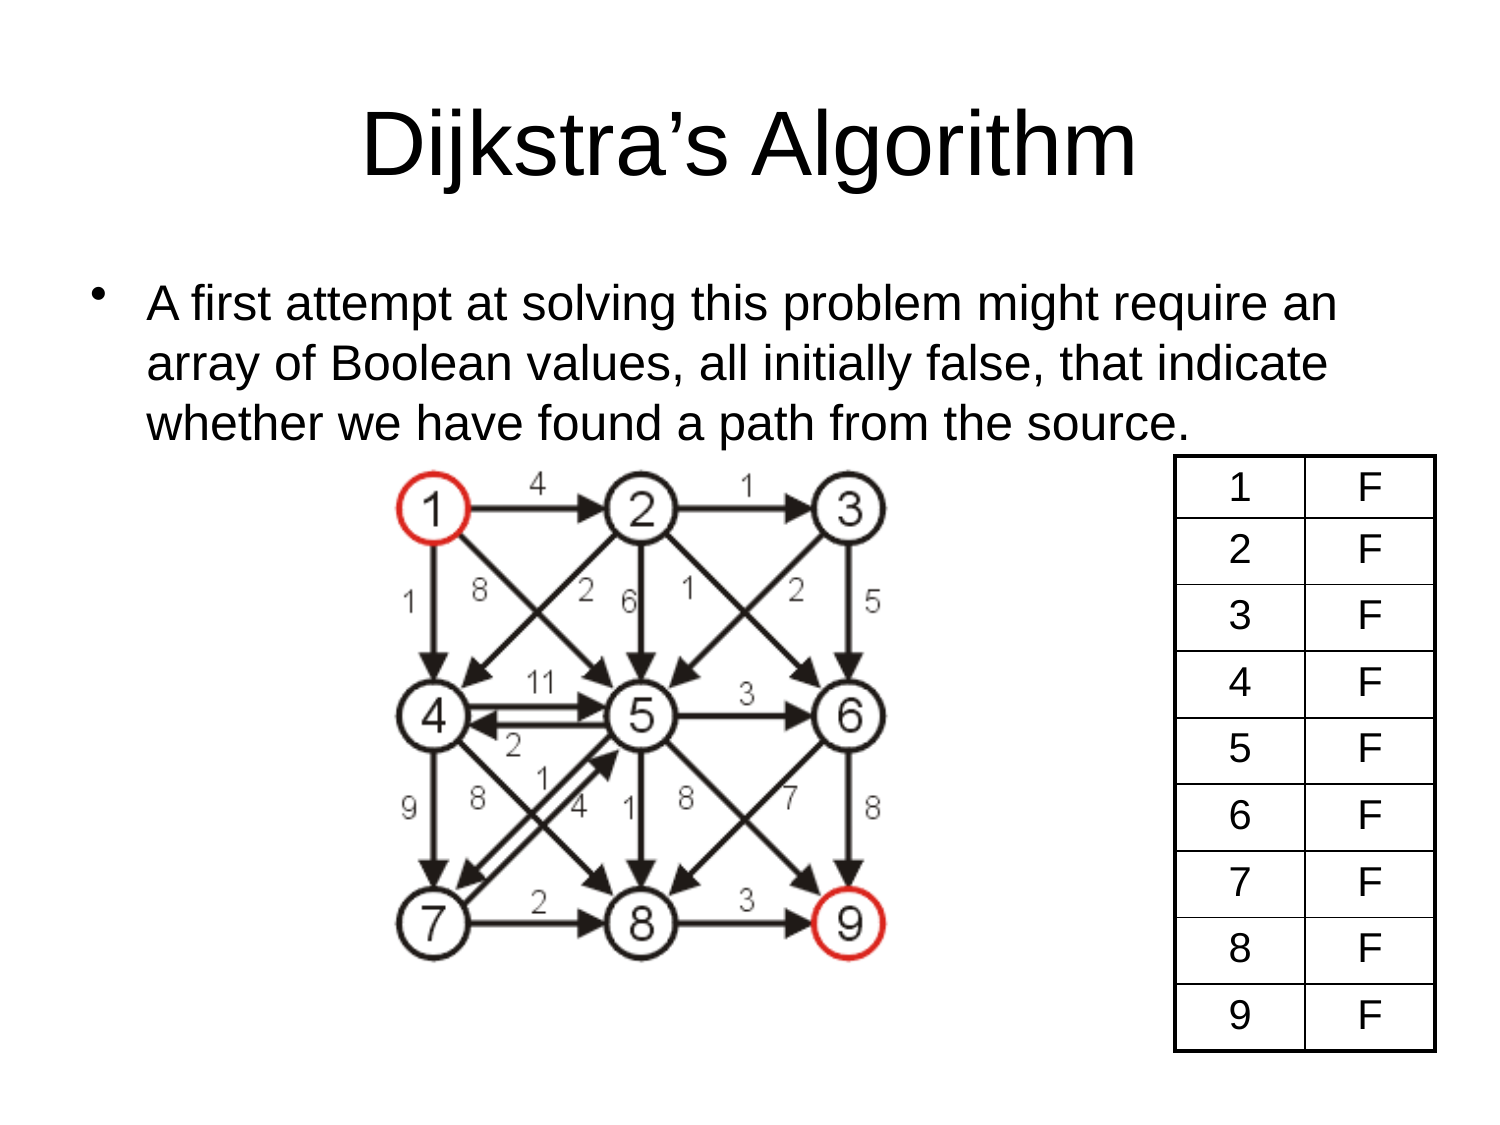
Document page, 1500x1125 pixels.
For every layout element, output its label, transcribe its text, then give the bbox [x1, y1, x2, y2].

table_cell F [1306, 985, 1433, 1049]
table_cell F [1306, 852, 1433, 917]
table_cell 3 [1177, 585, 1304, 650]
list A first attempt at solving this problem might require an array of Boolean values, all initially false, that indicate whether we have found a path from the source. [74, 262, 1426, 1006]
table_cell F [1306, 519, 1433, 584]
table_cell 2 [1177, 519, 1304, 584]
table_cell 8 [1177, 918, 1304, 983]
table_cell 5 [1177, 719, 1304, 783]
table_cell 6 [1177, 785, 1304, 850]
table_cell F [1306, 785, 1433, 850]
table_cell F [1306, 585, 1433, 650]
table_header 1 [1177, 458, 1304, 517]
table_cell F [1306, 918, 1433, 983]
table_cell F [1306, 719, 1433, 783]
table_cell 9 [1177, 985, 1304, 1049]
table_cell F [1306, 652, 1433, 717]
table_cell 7 [1177, 852, 1304, 917]
table_cell 4 [1177, 652, 1304, 717]
picture [387, 462, 896, 971]
table_header F [1306, 458, 1433, 517]
title Dijkstra’s Algorithm [74, 44, 1426, 233]
